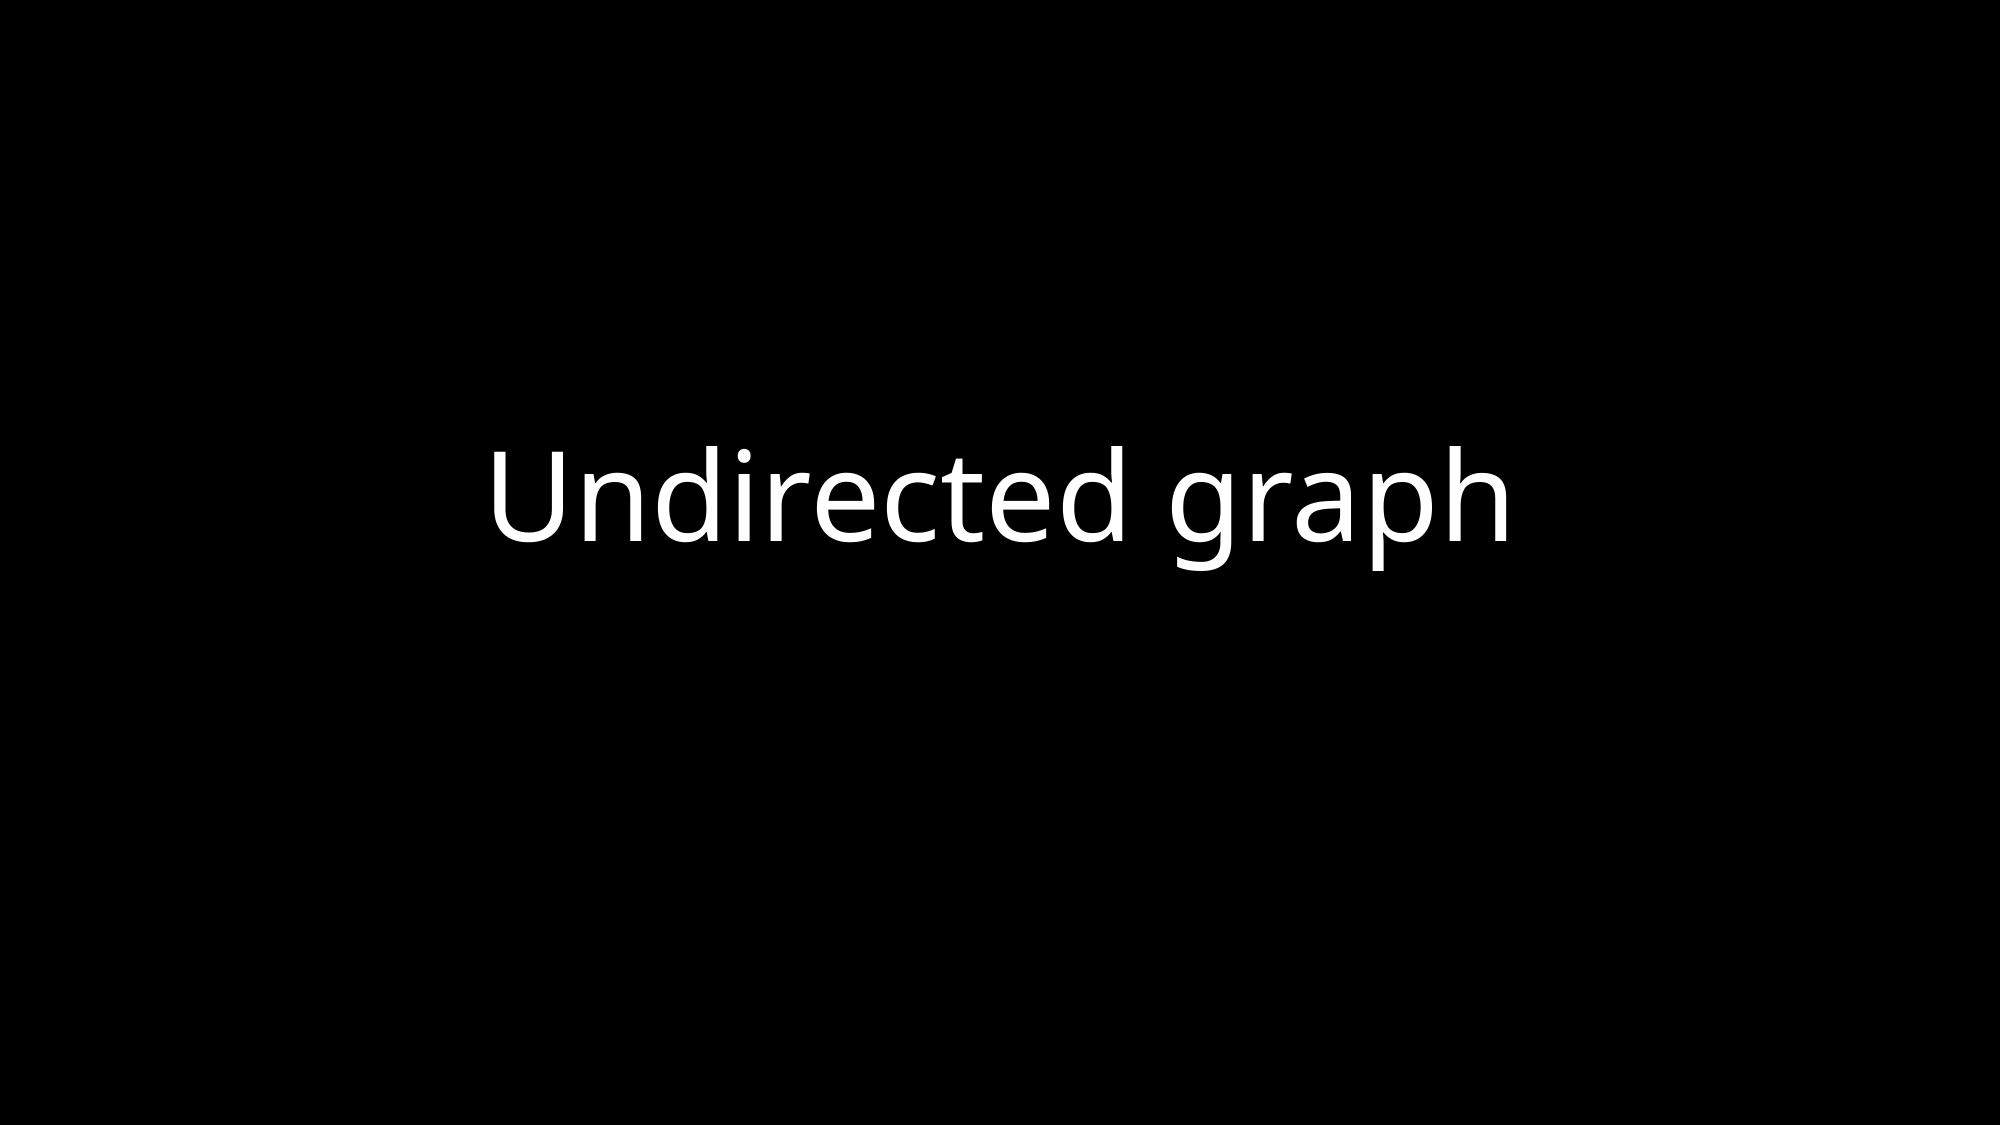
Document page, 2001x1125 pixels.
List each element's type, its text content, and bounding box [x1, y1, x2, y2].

title Undirected graph [249, 184, 1750, 576]
